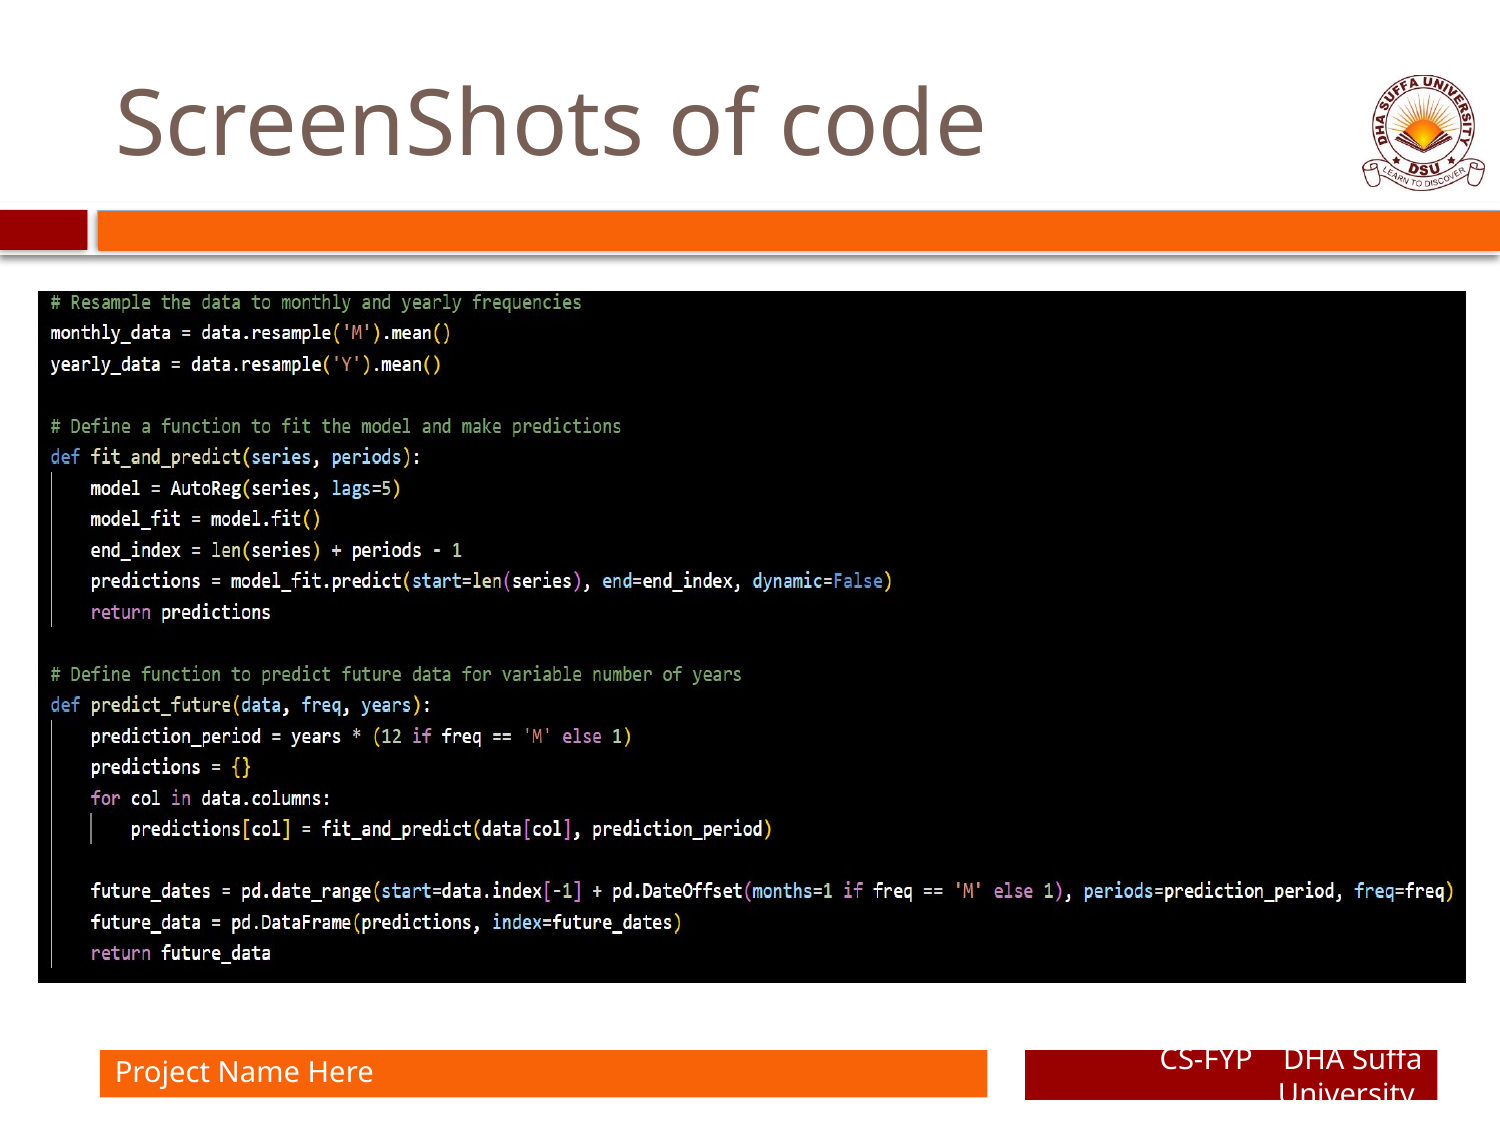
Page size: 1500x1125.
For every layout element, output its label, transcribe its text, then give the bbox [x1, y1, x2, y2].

picture [1362, 75, 1485, 191]
slide_number [0, 209, 88, 250]
footer Project Name Here [99, 1050, 988, 1098]
slide_number CS-FYP DHA Suffa University [1025, 1050, 1438, 1100]
title ScreenShots of code [100, 37, 1350, 200]
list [37, 291, 1466, 983]
